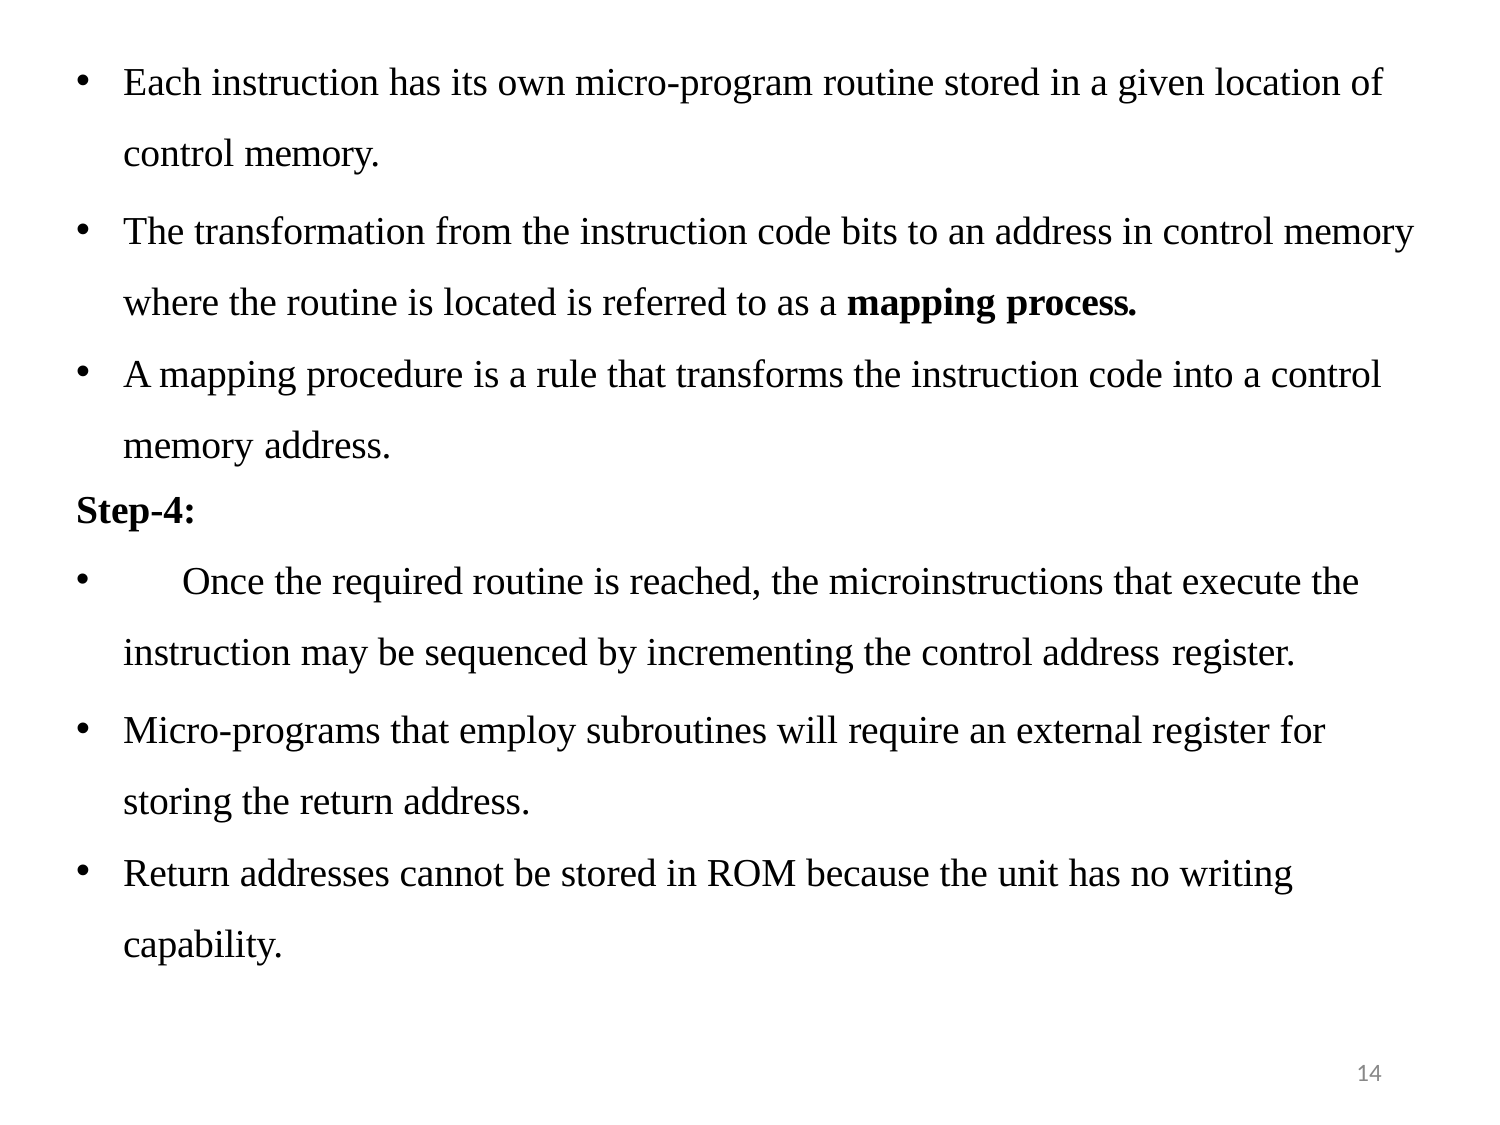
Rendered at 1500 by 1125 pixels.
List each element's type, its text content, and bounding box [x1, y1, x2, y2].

text_box Each instruction has its own micro-program routine stored in a given location of control memory. The transformation from the instruction code bits to an address in control memory where the routine is located is referred to as a mapping process. A mapping procedure is a rule that transforms the instruction code into a control memory address. Step-4: Once the required routine is reached, the microinstructions that execute the instruction may be sequenced by incrementing the control address register. Micro-programs that employ subroutines will require an external register for storing the return address. Return addresses cannot be stored in ROM because the unit has no writing capability. [73, 30, 1427, 966]
slide_number 14 [1350, 1060, 1389, 1125]
